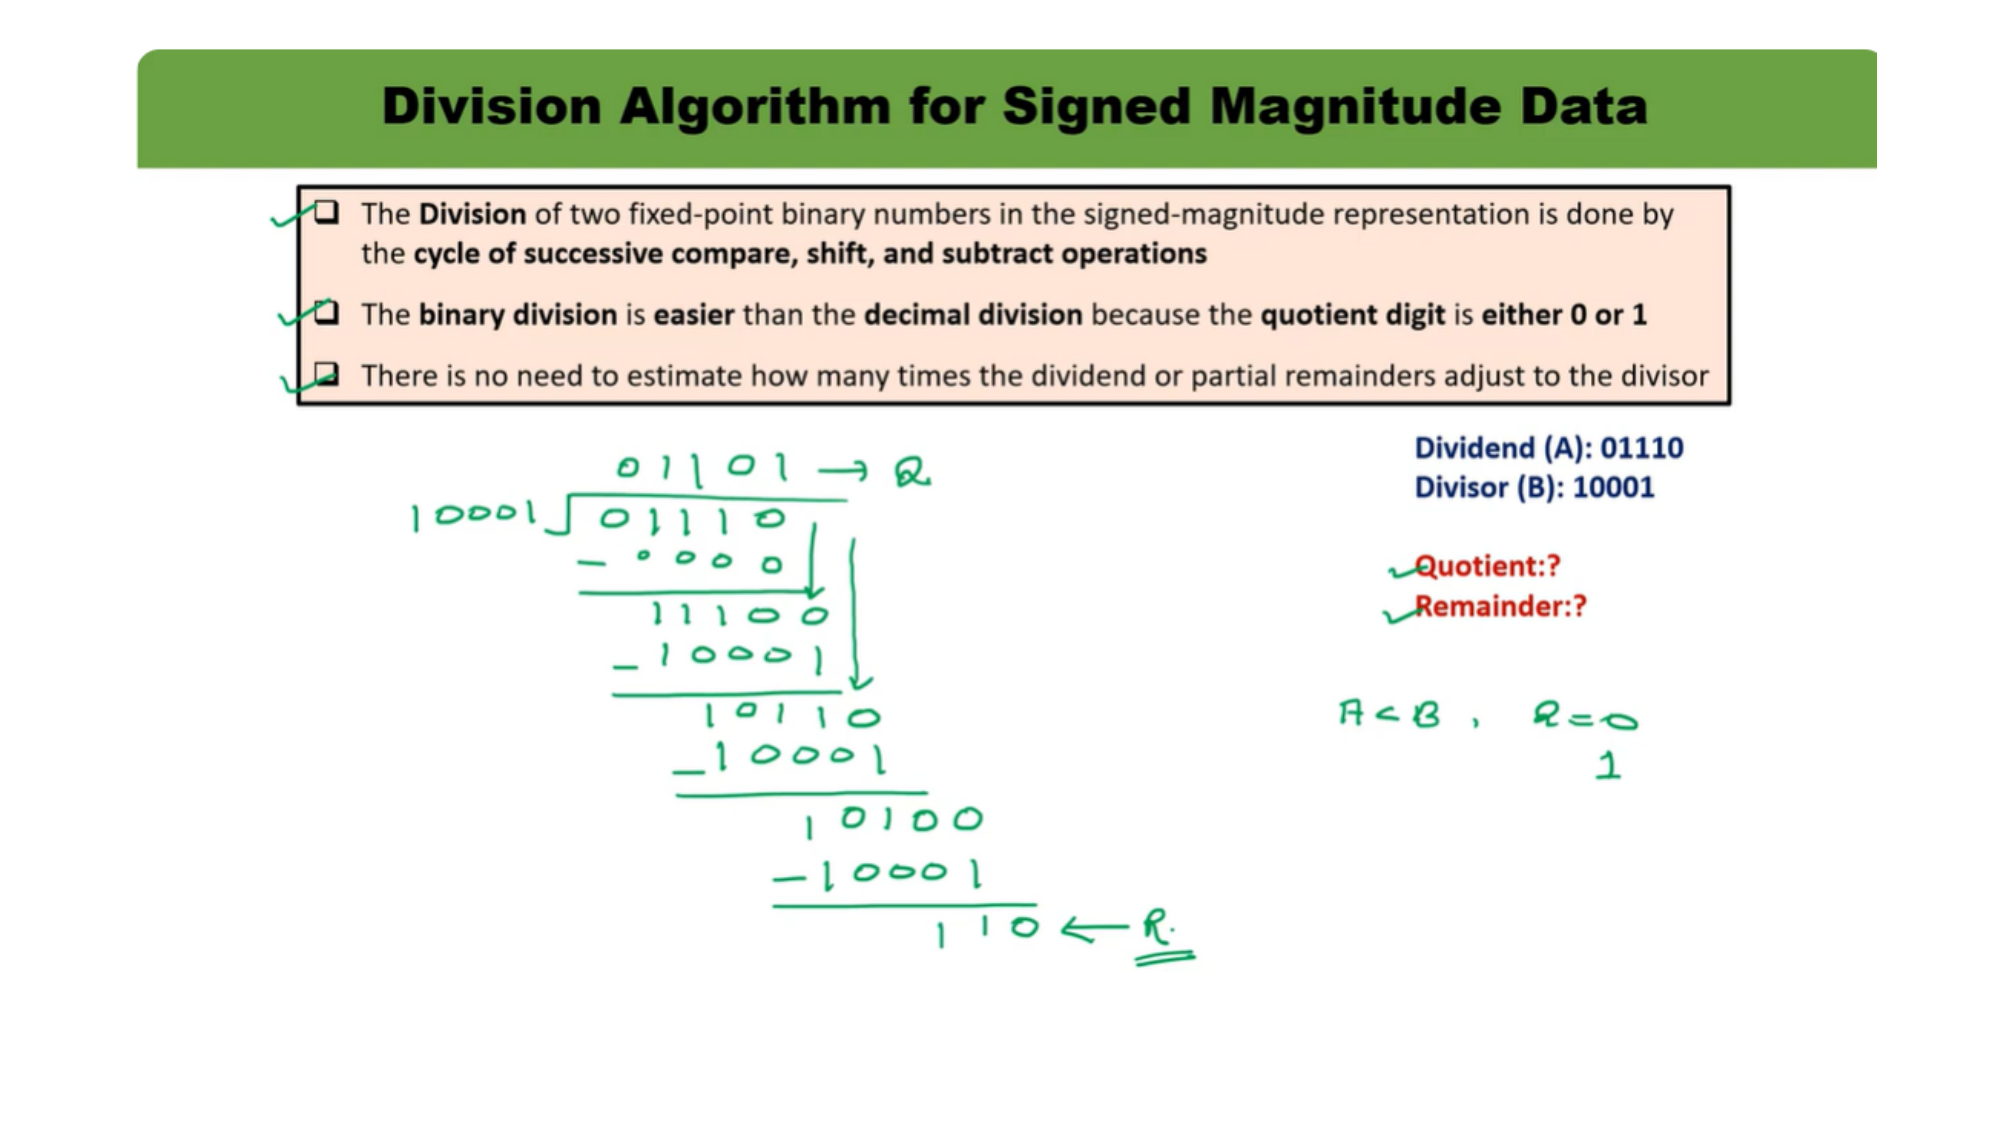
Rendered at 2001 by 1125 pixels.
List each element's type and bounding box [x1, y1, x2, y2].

picture [123, 45, 1877, 1051]
